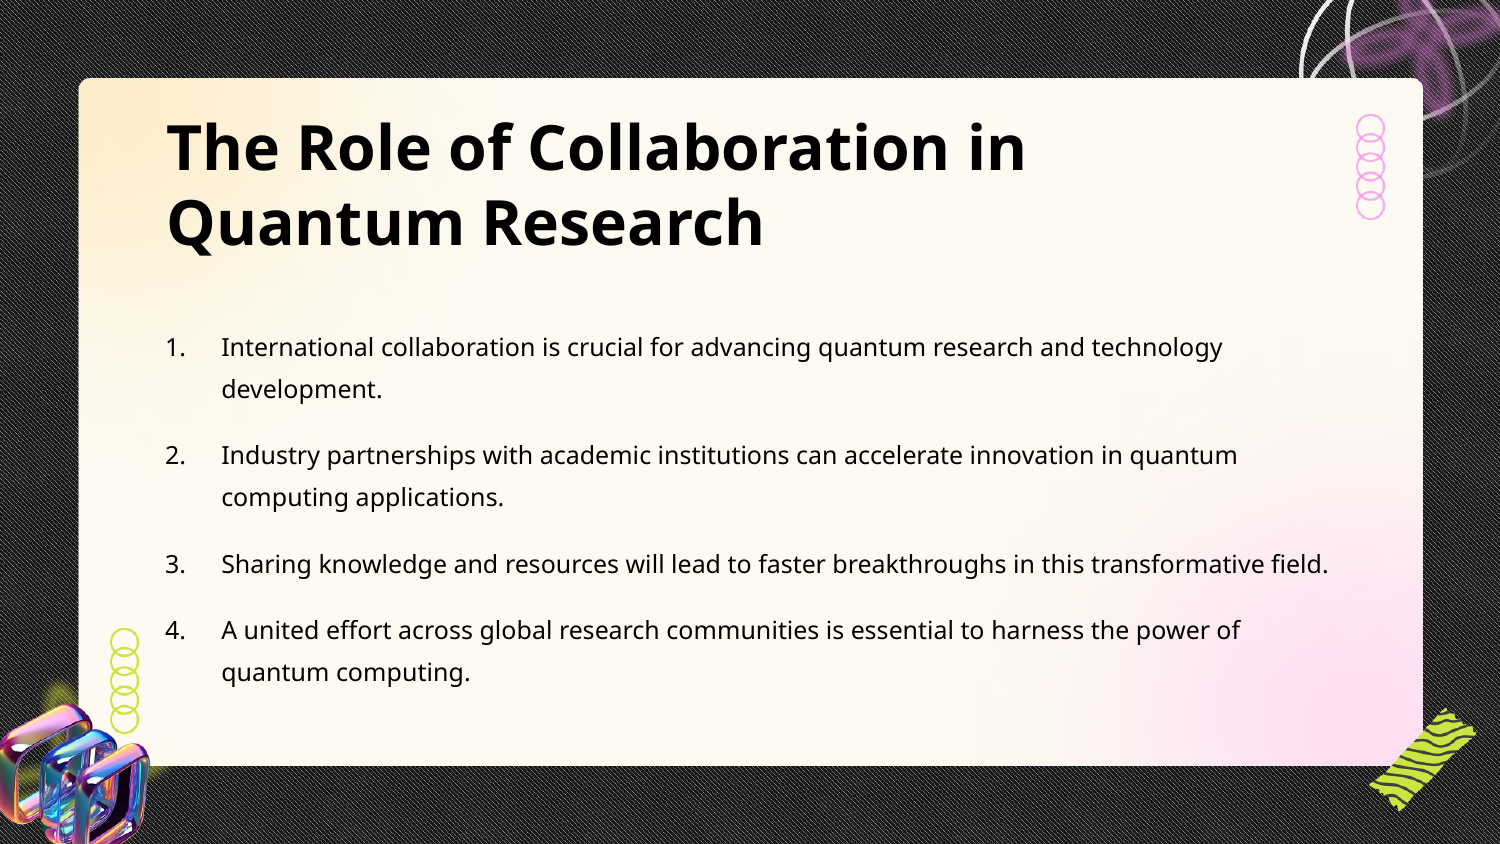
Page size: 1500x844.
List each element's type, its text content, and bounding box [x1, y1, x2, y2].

text_box The Role of Collaboration in Quantum Research [158, 100, 1194, 266]
text_box International collaboration is crucial for advancing quantum research and technology development. Industry partnerships with academic institutions can accelerate innovation in quantum computing applications. Sharing knowledge and resources will lead to faster breakthroughs in this transformative field. A united effort across global research communities is essential to harness the power of quantum computing. [157, 312, 1343, 694]
picture [0, 0, 1500, 844]
